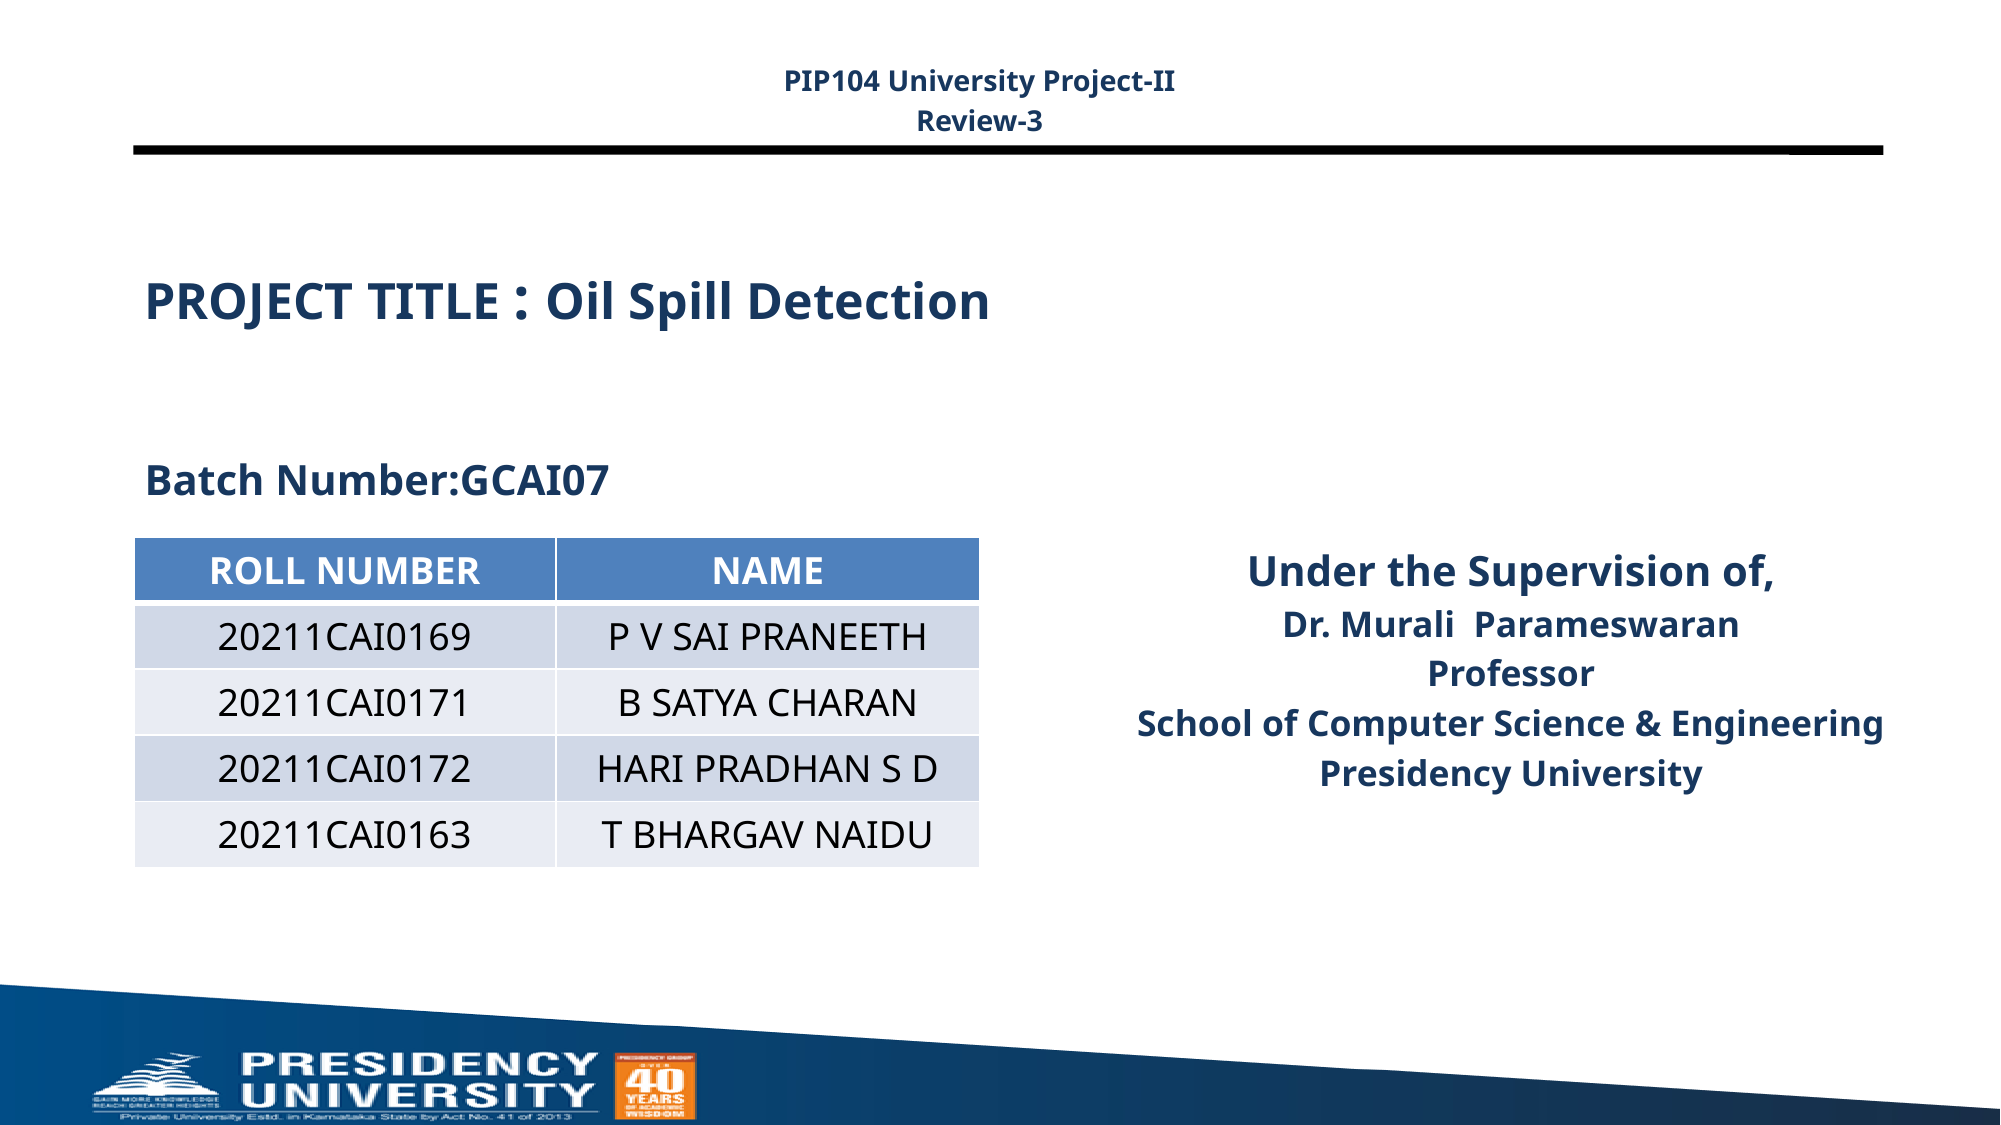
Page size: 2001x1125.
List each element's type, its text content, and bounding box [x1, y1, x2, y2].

text_box Under the Supervision of, Dr. Murali Parameswaran Professor School of Computer Science & Engineering Presidency University [1058, 537, 1964, 937]
table_cell 20211CAI0171 [135, 670, 555, 734]
table_cell HARI PRADHAN S D [557, 736, 979, 801]
table_header ROLL NUMBER [135, 538, 555, 600]
table_cell P V SAI PRANEETH [557, 606, 979, 668]
table_cell 20211CAI0169 [135, 606, 555, 668]
picture [0, 982, 2000, 1125]
table_cell T BHARGAV NAIDU [557, 802, 979, 867]
table_cell B SATYA CHARAN [557, 670, 979, 734]
subtitle Batch Number:GCAI07 [129, 446, 781, 538]
table_header NAME [557, 538, 979, 600]
table_cell 20211CAI0163 [135, 802, 555, 867]
text_box PIP104 University Project-II Review-3 [653, 54, 1306, 146]
title PROJECT TITLE : Oil Spill Detection [129, 175, 1830, 417]
table_cell 20211CAI0172 [135, 736, 555, 801]
